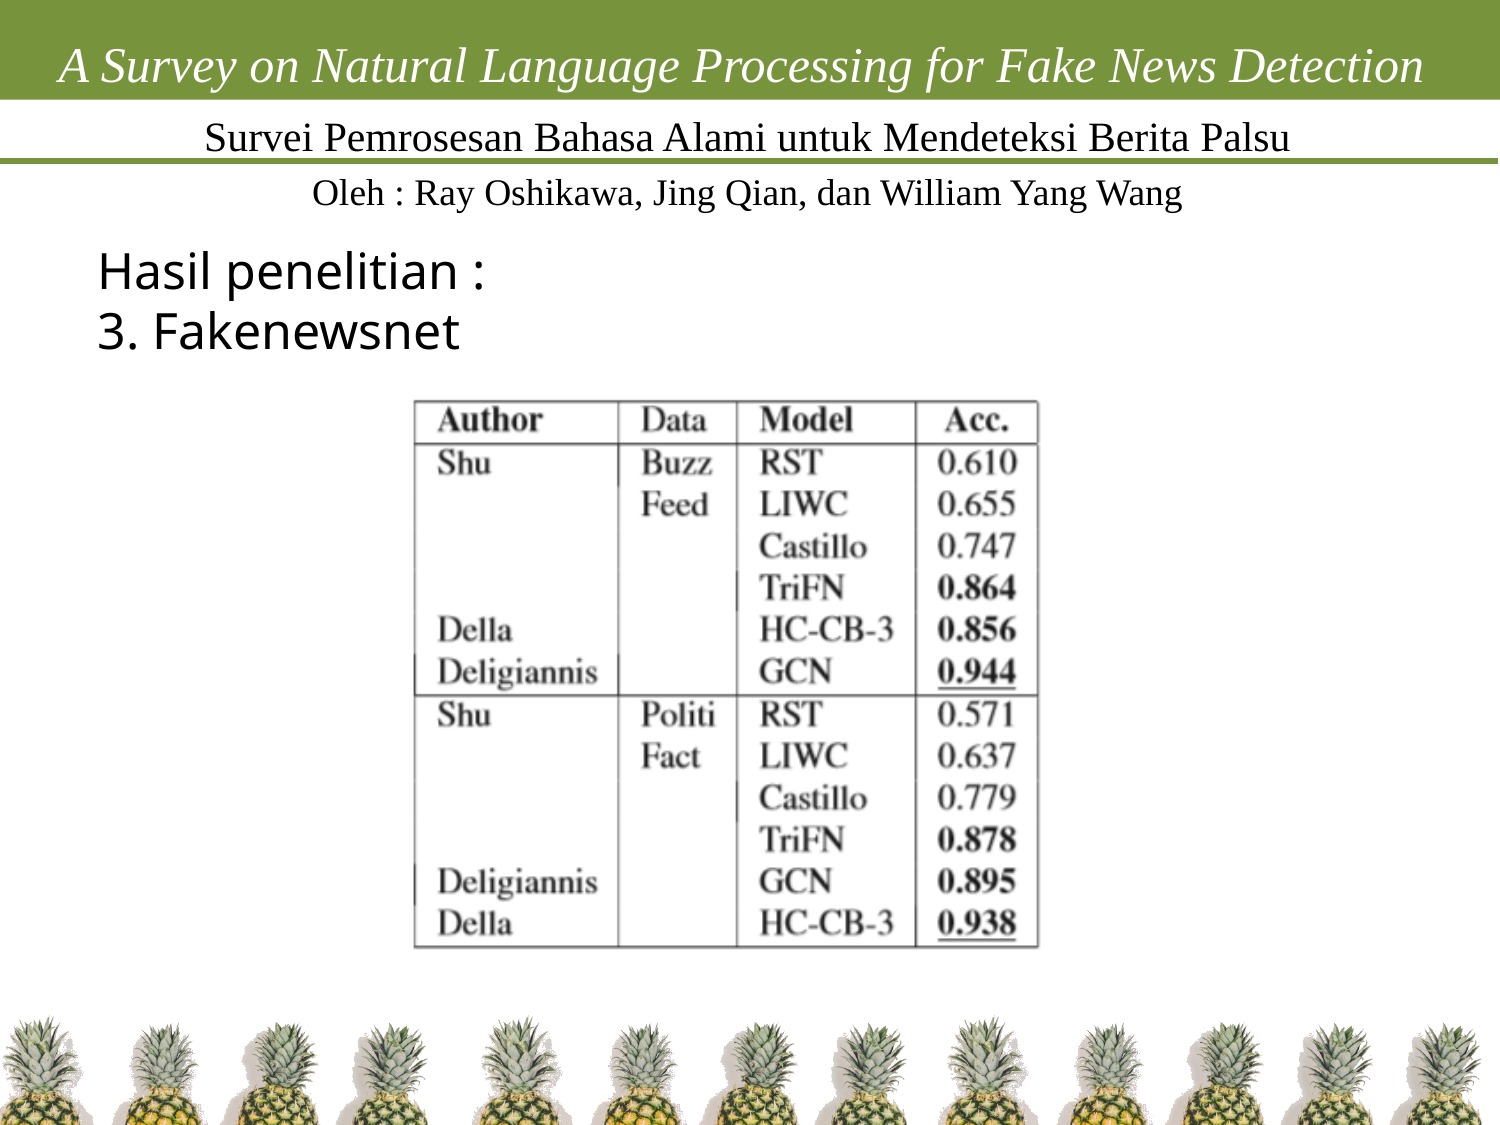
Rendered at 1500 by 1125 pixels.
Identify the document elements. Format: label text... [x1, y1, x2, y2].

picture [0, 396, 1500, 1125]
text_box A Survey on Natural Language Processing for Fake News Detection [0, 0, 1498, 77]
text_box Survei Pemrosesan Bahasa Alami untuk Mendeteksi Berita Palsu [0, 77, 1498, 160]
text_box Hasil penelitian : 3. Fakenewsnet [82, 231, 1400, 412]
text_box Oleh : Ray Oshikawa, Jing Qian, dan William Yang Wang [0, 168, 1498, 221]
